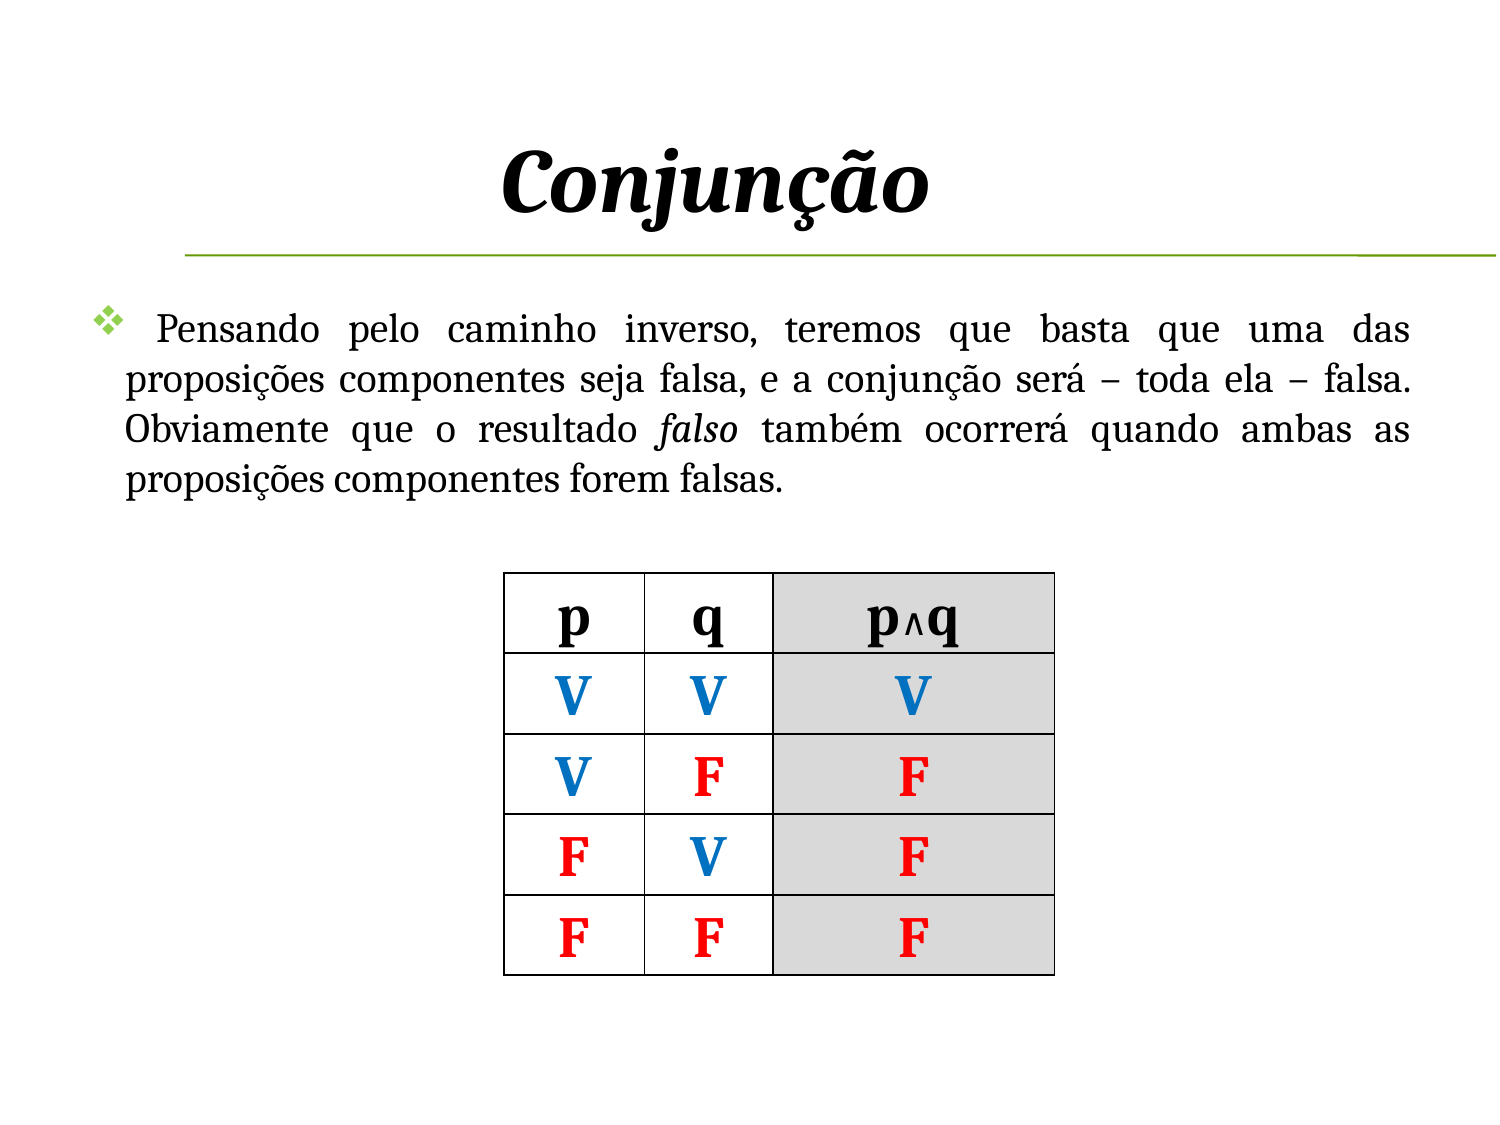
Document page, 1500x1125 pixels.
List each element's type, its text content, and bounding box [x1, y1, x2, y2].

table_cell F [774, 735, 1054, 813]
text_box Pensando pelo caminho inverso, teremos que basta que uma das proposições componentes seja falsa, e a conjunção será – toda ela – falsa. Obviamente que o resultado falso também ocorrerá quando ambas as proposições componentes forem falsas. [74, 292, 1425, 1036]
table_cell V [645, 815, 772, 894]
table_cell F [505, 815, 644, 894]
table_cell V [505, 735, 644, 813]
text_box Conjunção [41, 113, 1392, 253]
table_cell F [645, 896, 772, 974]
table_header p [505, 574, 644, 652]
table_header q [645, 574, 772, 652]
table_cell V [505, 654, 644, 733]
table_cell V [645, 654, 772, 733]
table_cell F [645, 735, 772, 813]
table_cell V [774, 654, 1054, 733]
table_cell F [774, 815, 1054, 894]
table_cell F [505, 896, 644, 974]
table_header p∧q [774, 574, 1054, 652]
table_cell F [774, 896, 1054, 974]
